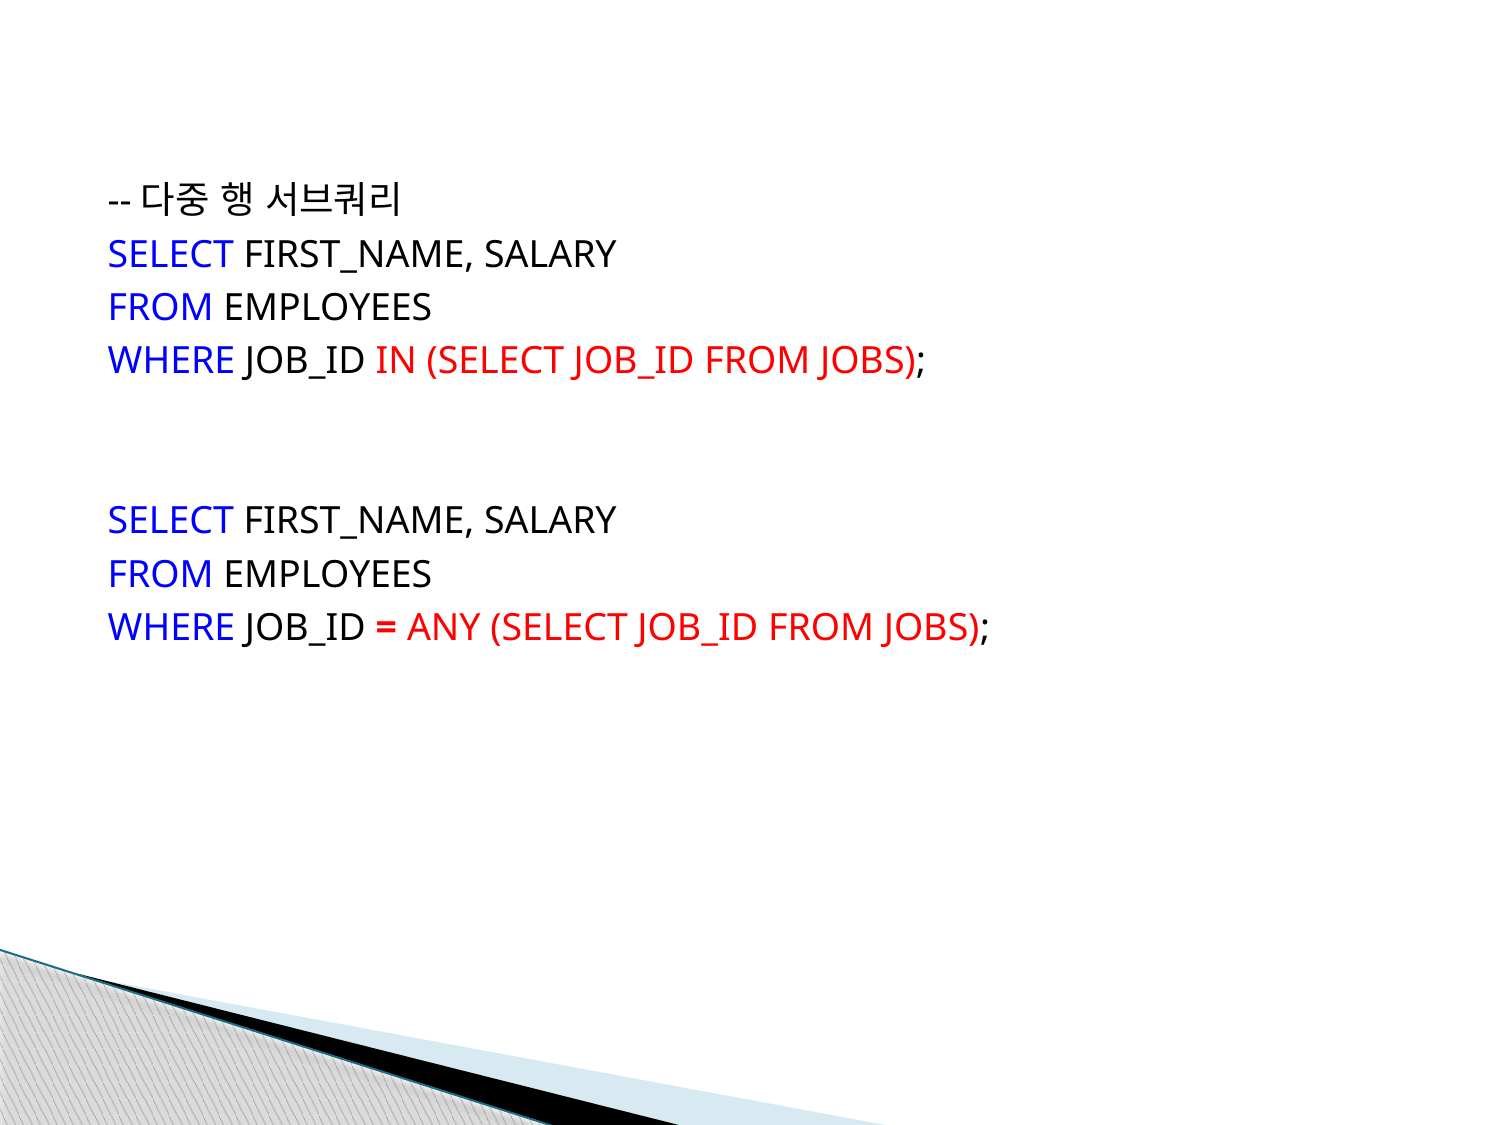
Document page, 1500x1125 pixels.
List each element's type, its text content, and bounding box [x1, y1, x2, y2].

text_box --다중 행 서브쿼리 SELECT FIRST_NAME, SALARY FROM EMPLOYEES WHERE JOB_ID IN (SELECT JOB_ID FROM JOBS); SELECT FIRST_NAME, SALARY FROM EMPLOYEES WHERE JOB_ID = ANY (SELECT JOB_ID FROM JOBS); [74, 62, 1425, 1063]
